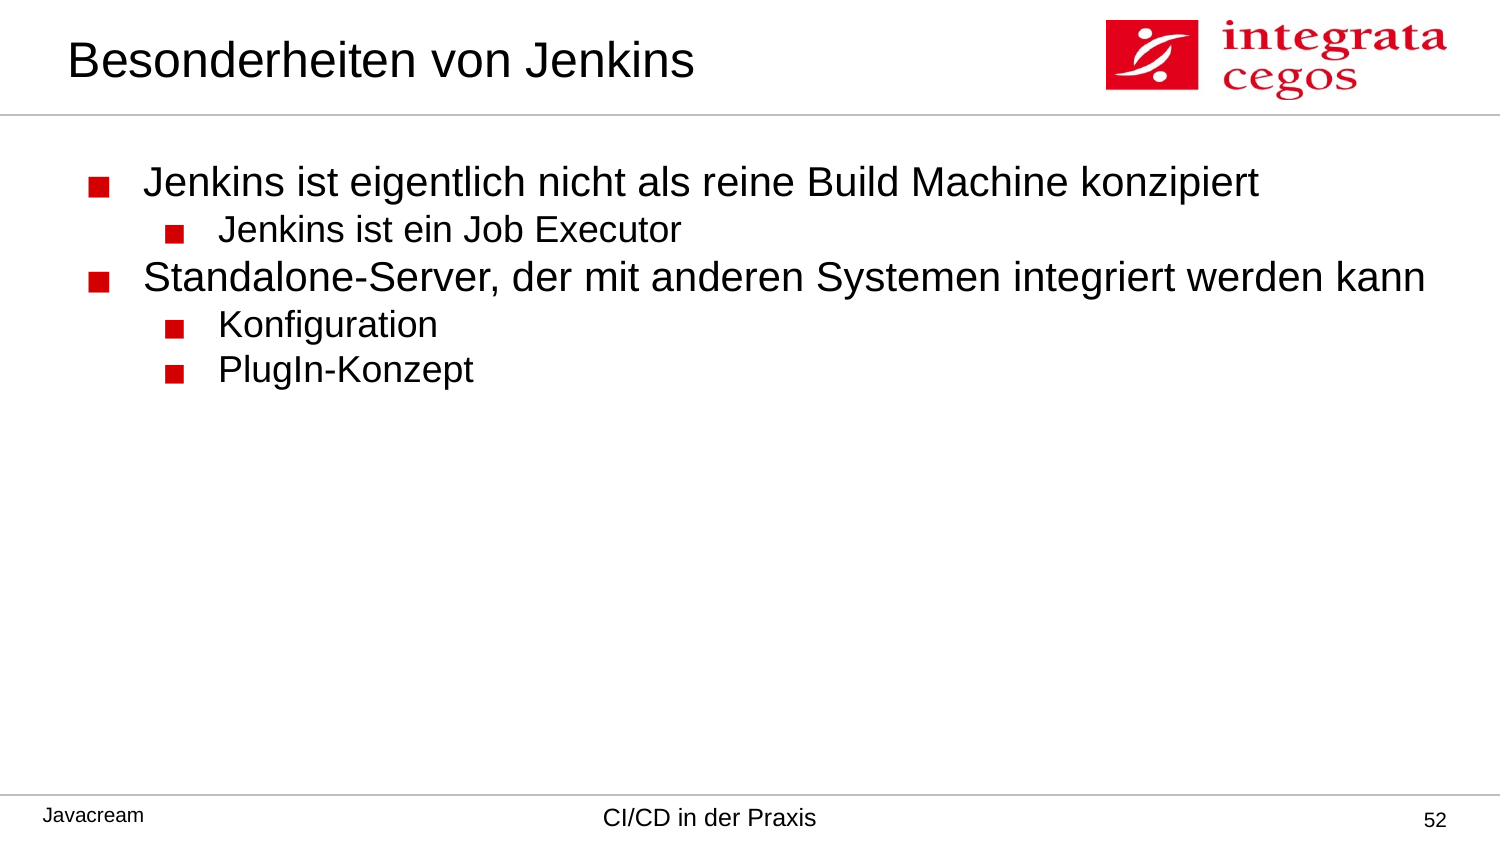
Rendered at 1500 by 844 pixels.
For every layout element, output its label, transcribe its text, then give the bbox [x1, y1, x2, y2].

list Jenkins ist eigentlich nicht als reine Build Machine konzipiert Jenkins ist ein Job Executor Standalone-Server, der mit anderen Systemen integriert werden kann Konfiguration PlugIn-Konzept [53, 147, 1447, 774]
slide_number ‹#› [1312, 794, 1447, 844]
title Besonderheiten von Jenkins [53, 0, 987, 115]
picture [1106, 20, 1447, 100]
